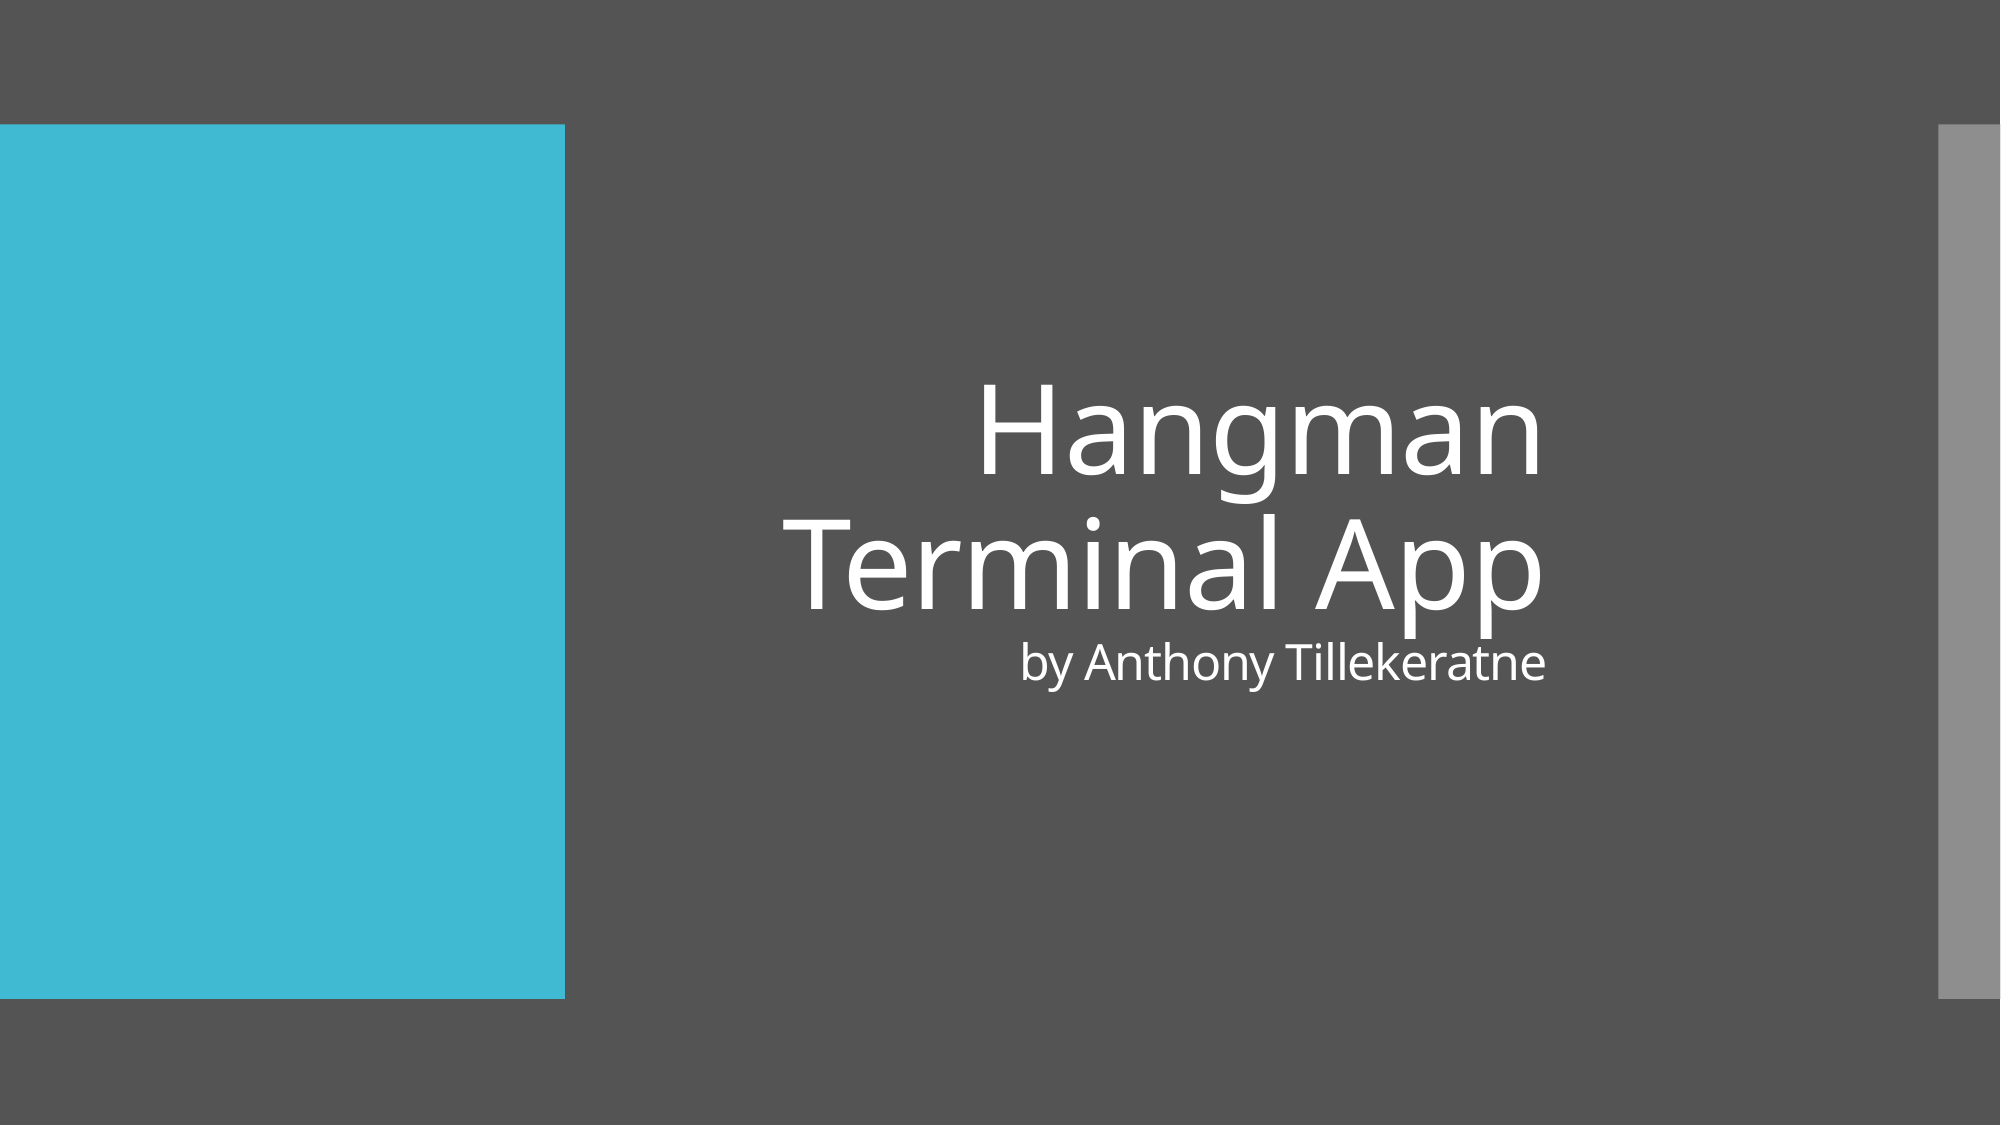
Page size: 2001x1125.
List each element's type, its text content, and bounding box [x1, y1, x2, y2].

title Hangman Terminal App by Anthony Tillekeratne [622, 141, 1563, 917]
